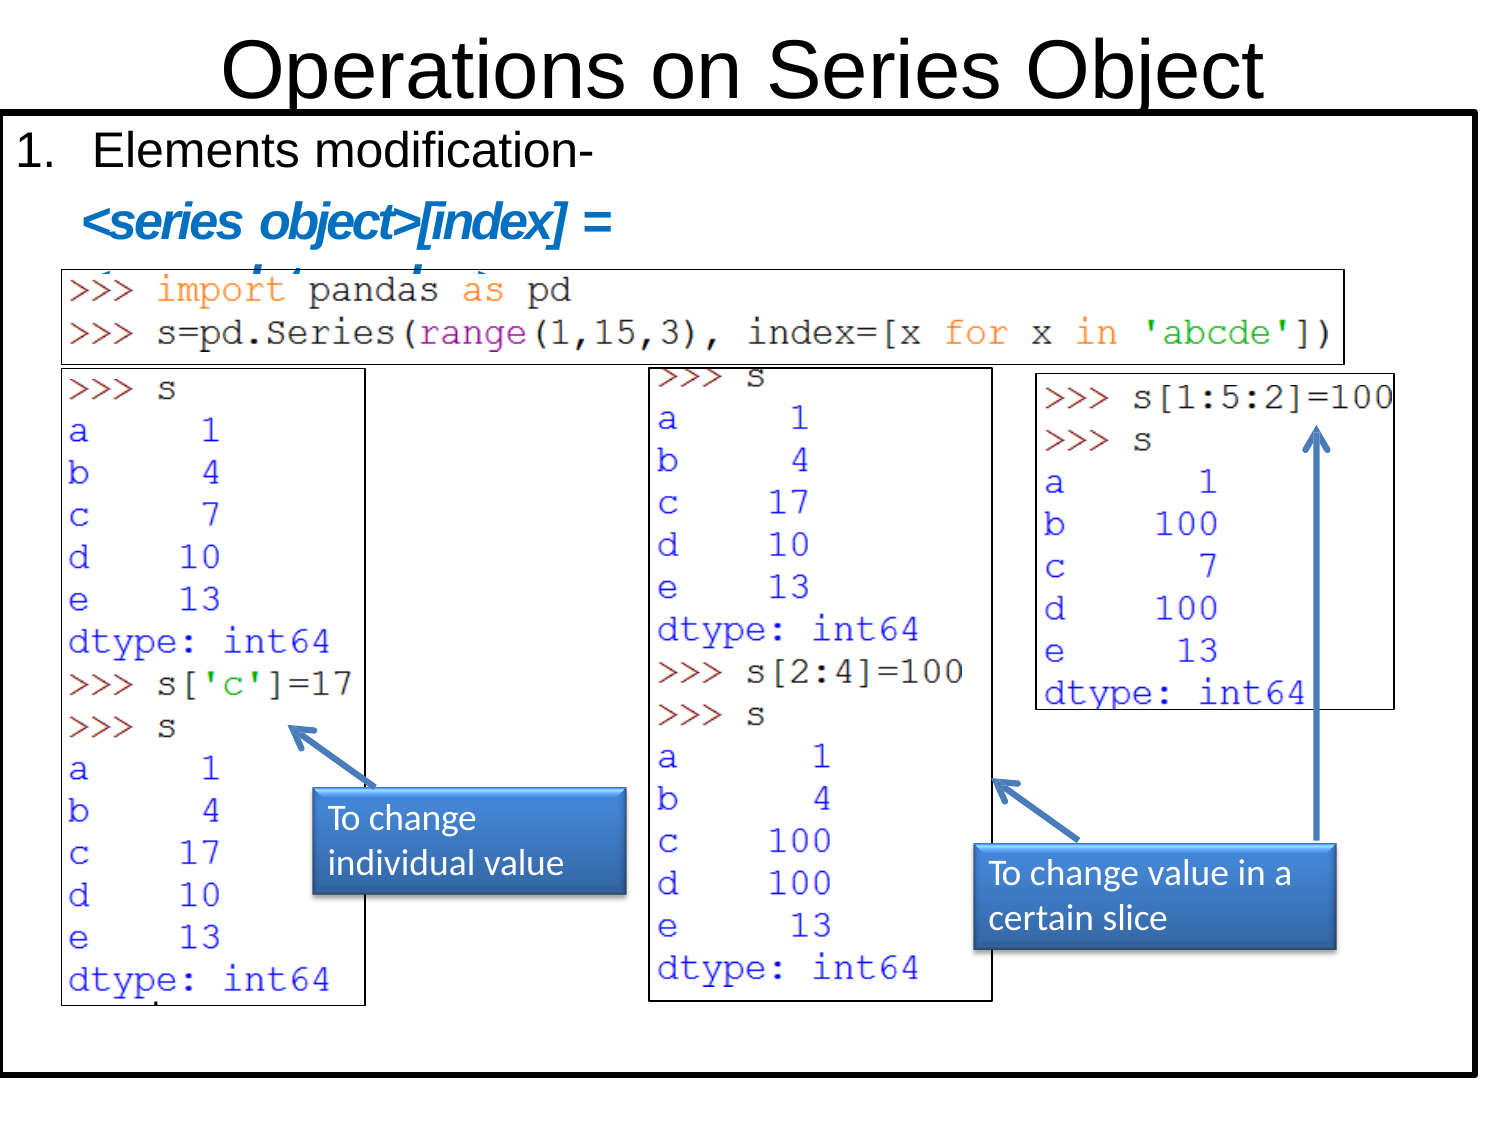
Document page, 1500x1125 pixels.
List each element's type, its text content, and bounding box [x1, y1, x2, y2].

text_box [60, 268, 1346, 1007]
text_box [287, 367, 1344, 1003]
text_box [990, 372, 1395, 844]
text_box [0, 112, 1476, 1075]
text_box 1. Elements modification- <series object>[index] = <new_data_value> [12, 106, 1045, 313]
title Operations on Series Object [218, 13, 1270, 112]
